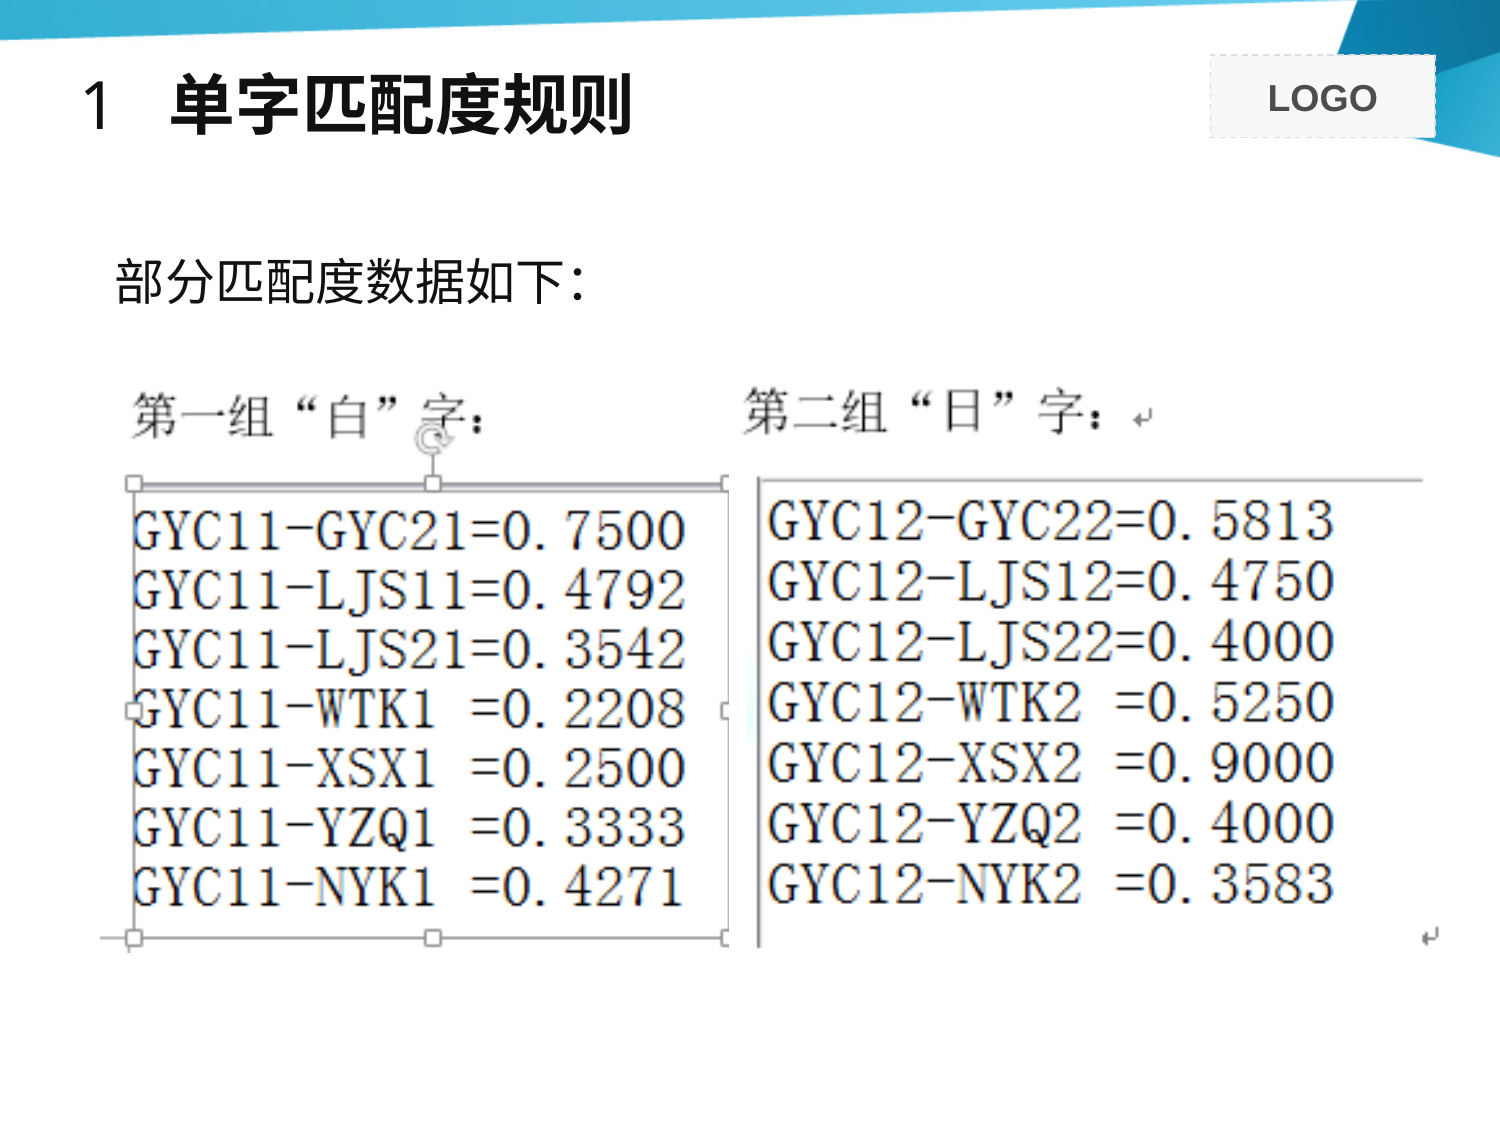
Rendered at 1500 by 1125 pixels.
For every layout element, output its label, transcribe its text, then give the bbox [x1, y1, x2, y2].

text_box 部分匹配度数据如下： [100, 243, 691, 319]
picture [0, 0, 1500, 1125]
title 1 单字匹配度规则 [64, 44, 1436, 161]
